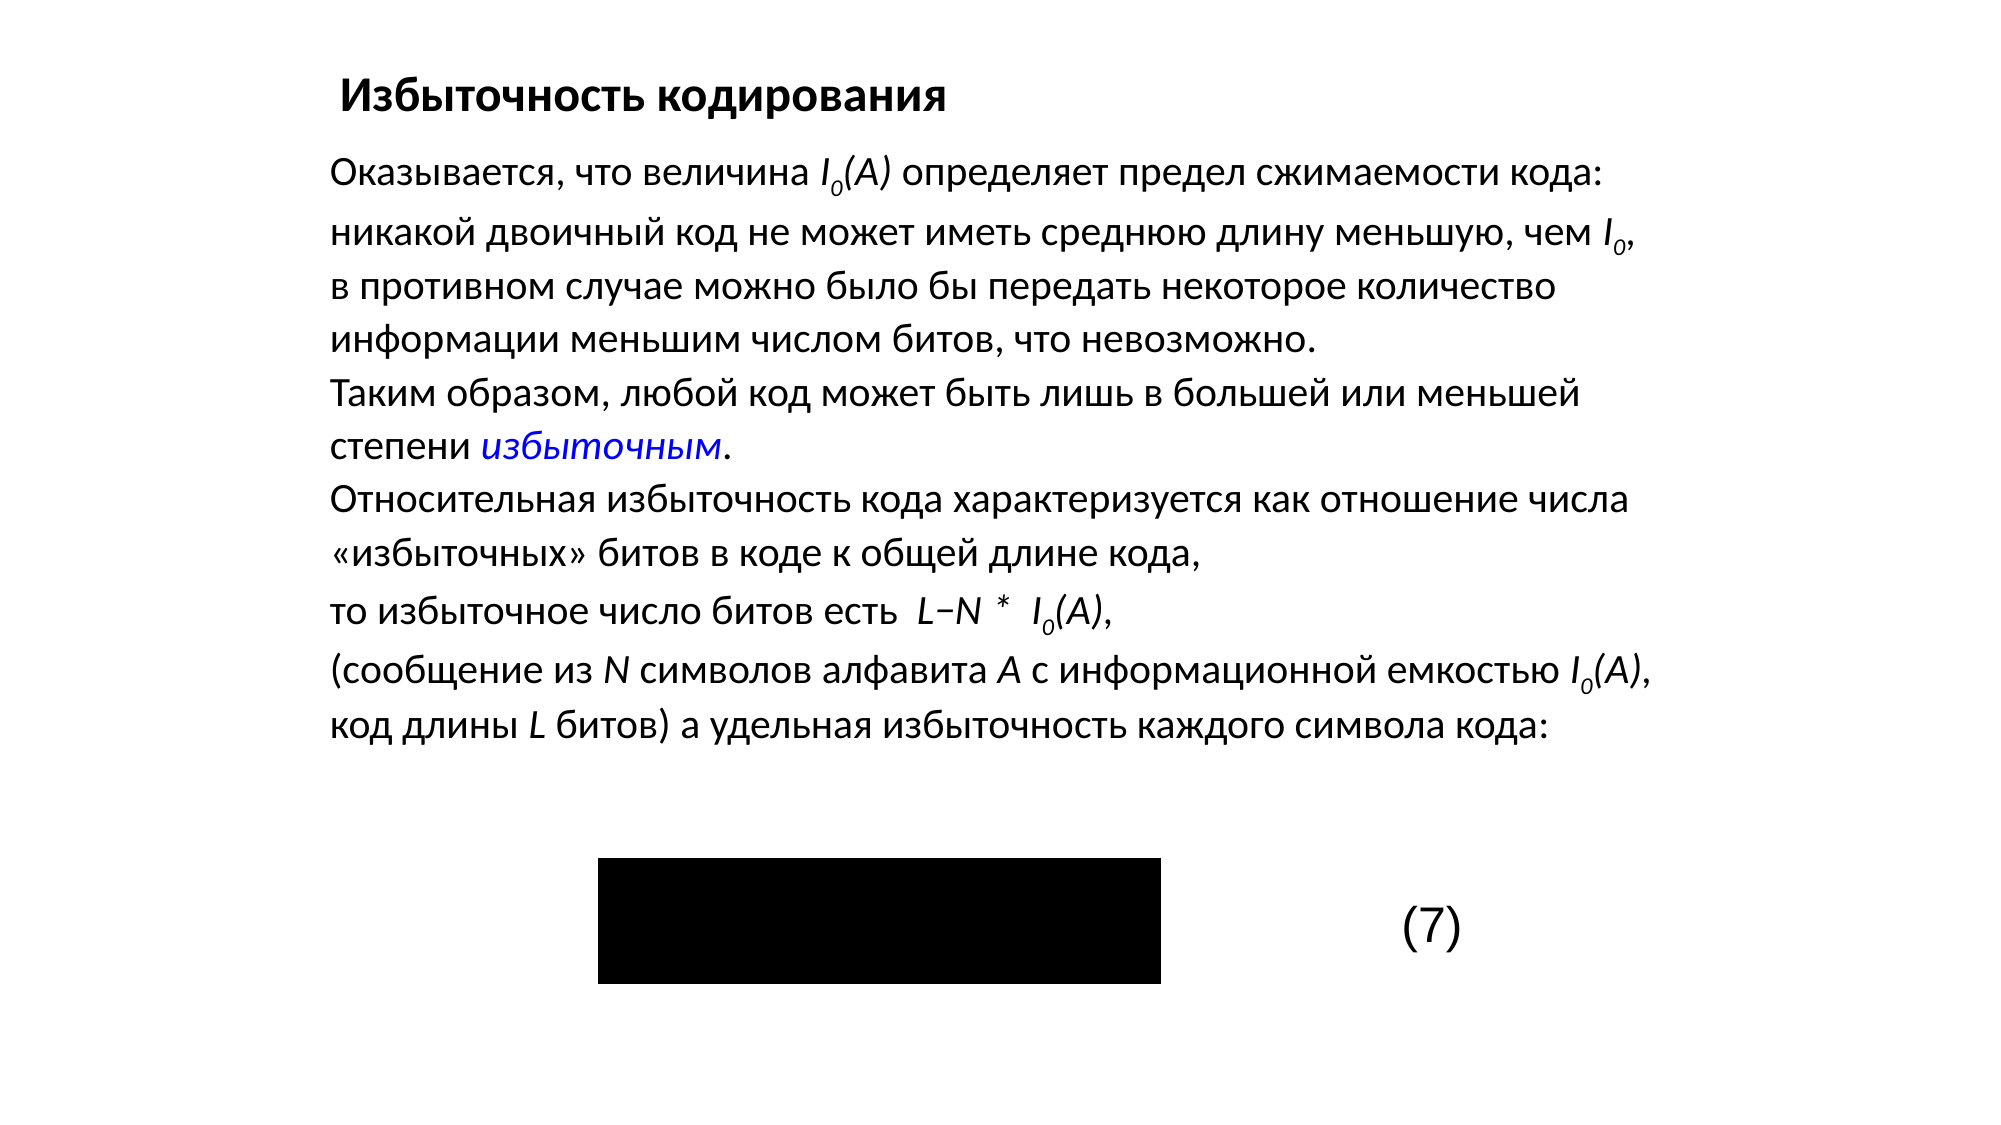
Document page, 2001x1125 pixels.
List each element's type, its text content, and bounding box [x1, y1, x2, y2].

list Оказывается, что величина I0(А) определяет предел сжимаемости кода: никакой двоичный код не может иметь среднюю длину меньшую, чем I0, в противном случае можно было бы передать некоторое количество информации меньшим числом битов, что невозможно. Таким образом, любой код может быть лишь в большей или меньшей степени избыточным. Относительная избыточность кода характеризуется как отношение числа «избыточных» битов в коде к общей длине кода, то избыточное число битов есть L−N * I0(A), (сообщение из N символов алфавита А с информационной емкостью I0(A), код длины L битов) а удельная избыточность каждого символа кода: [314, 137, 1721, 1071]
text_box (7) [1386, 884, 1478, 960]
title Избыточность кодирования [324, 45, 1675, 137]
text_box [598, 857, 1162, 985]
